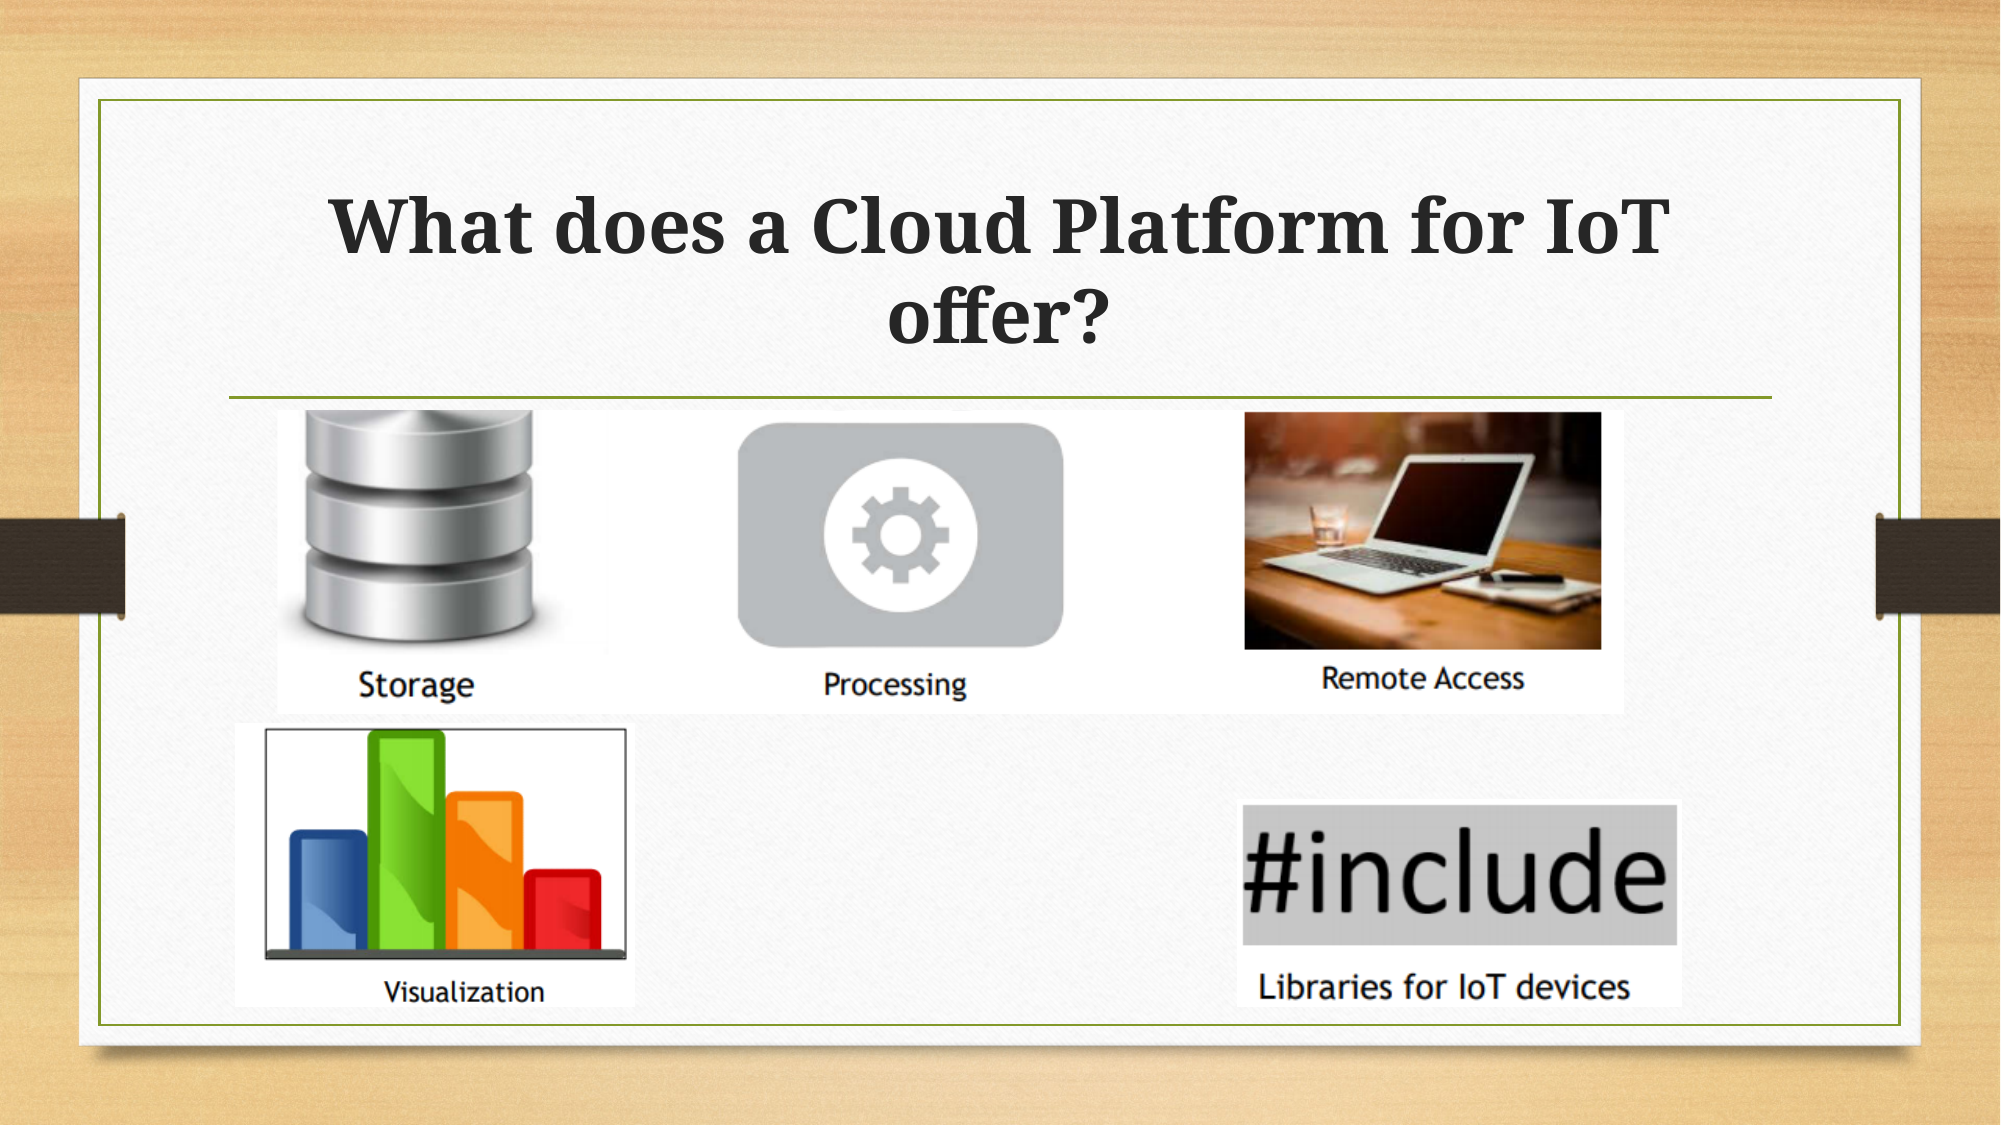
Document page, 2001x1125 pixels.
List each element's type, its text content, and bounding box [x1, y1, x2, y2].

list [277, 410, 1625, 715]
title What does a Cloud Platform for IoT offer? [212, 161, 1788, 375]
picture [0, 0, 2001, 1125]
